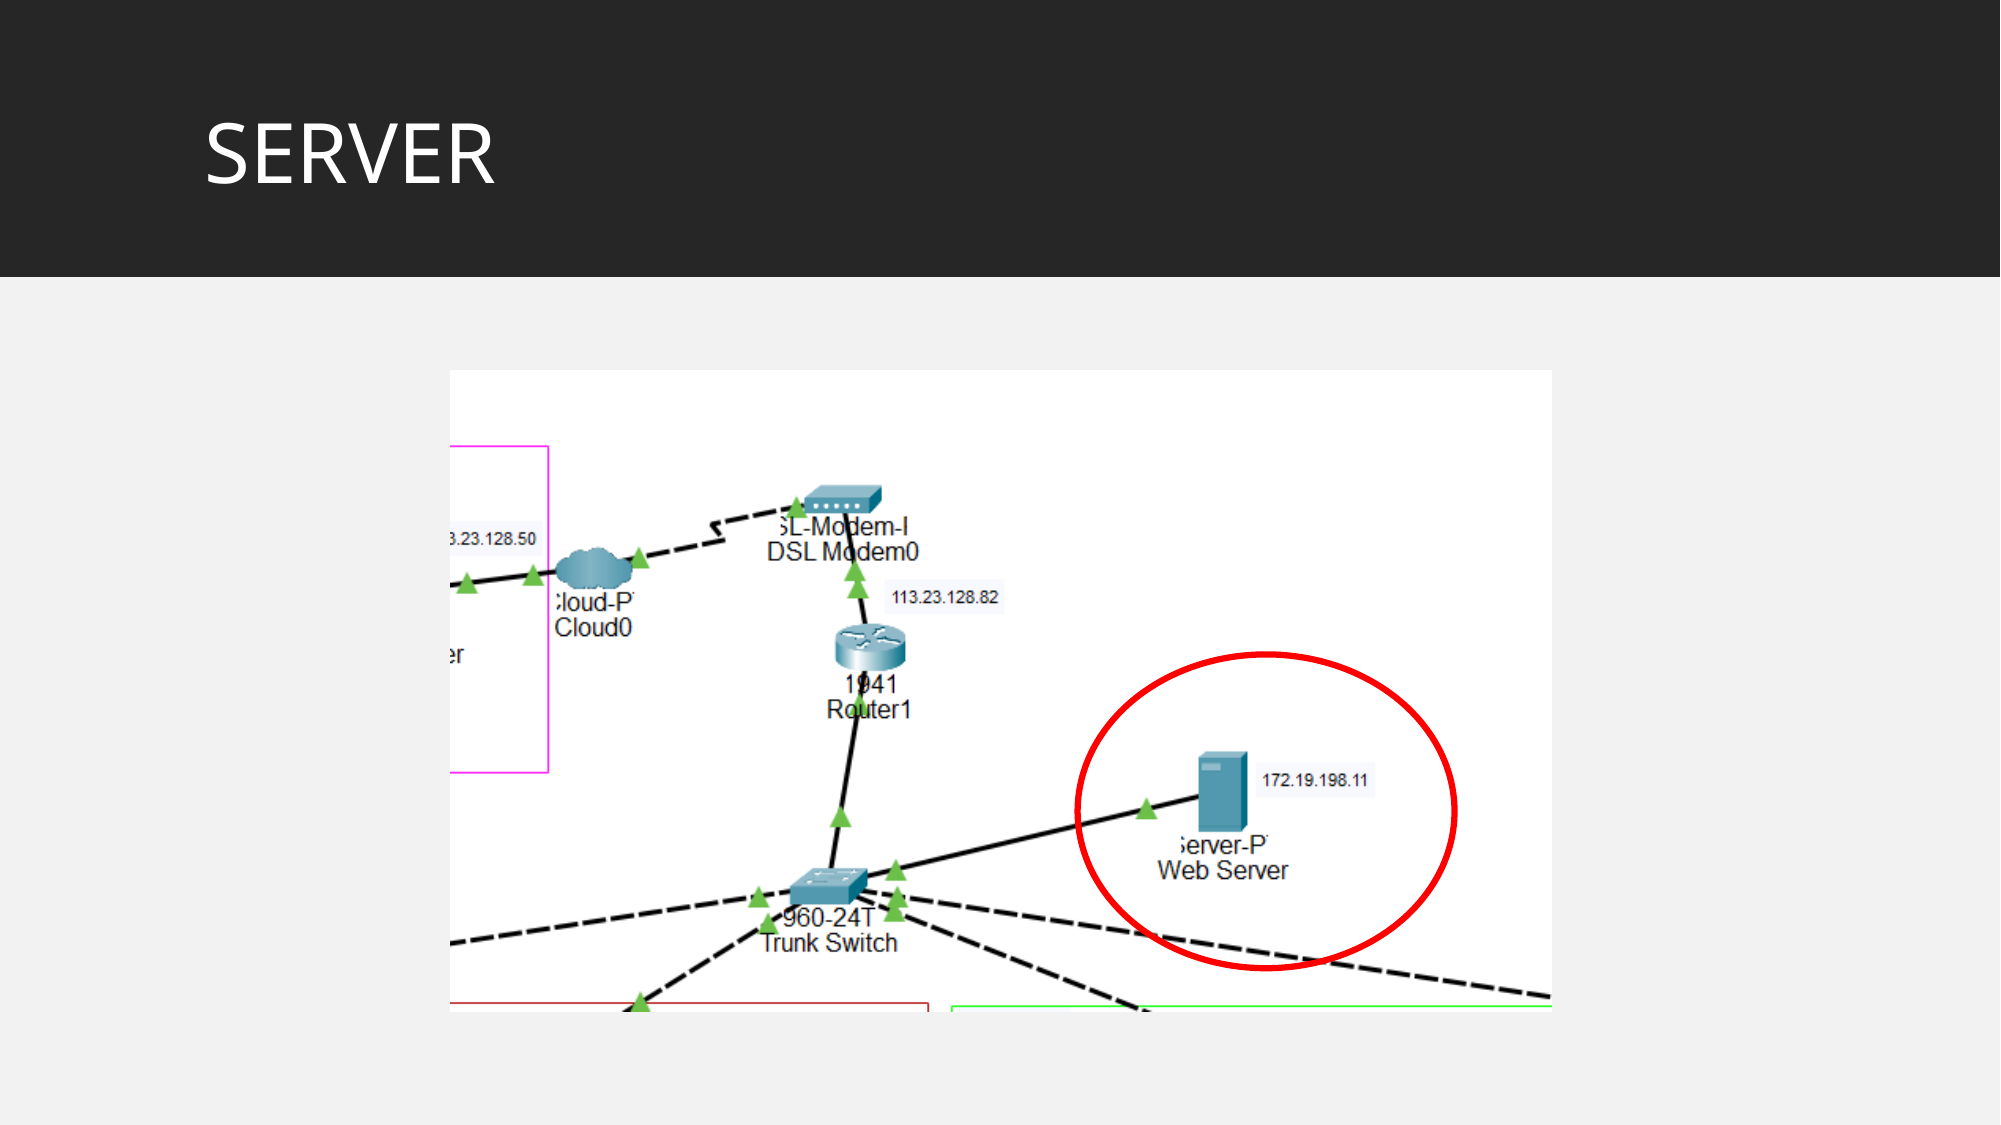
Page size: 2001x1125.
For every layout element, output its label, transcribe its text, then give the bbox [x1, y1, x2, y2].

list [450, 370, 1552, 1012]
text_box [0, 0, 2000, 276]
title SERVER [189, 104, 1812, 253]
text_box [0, 276, 2000, 1125]
